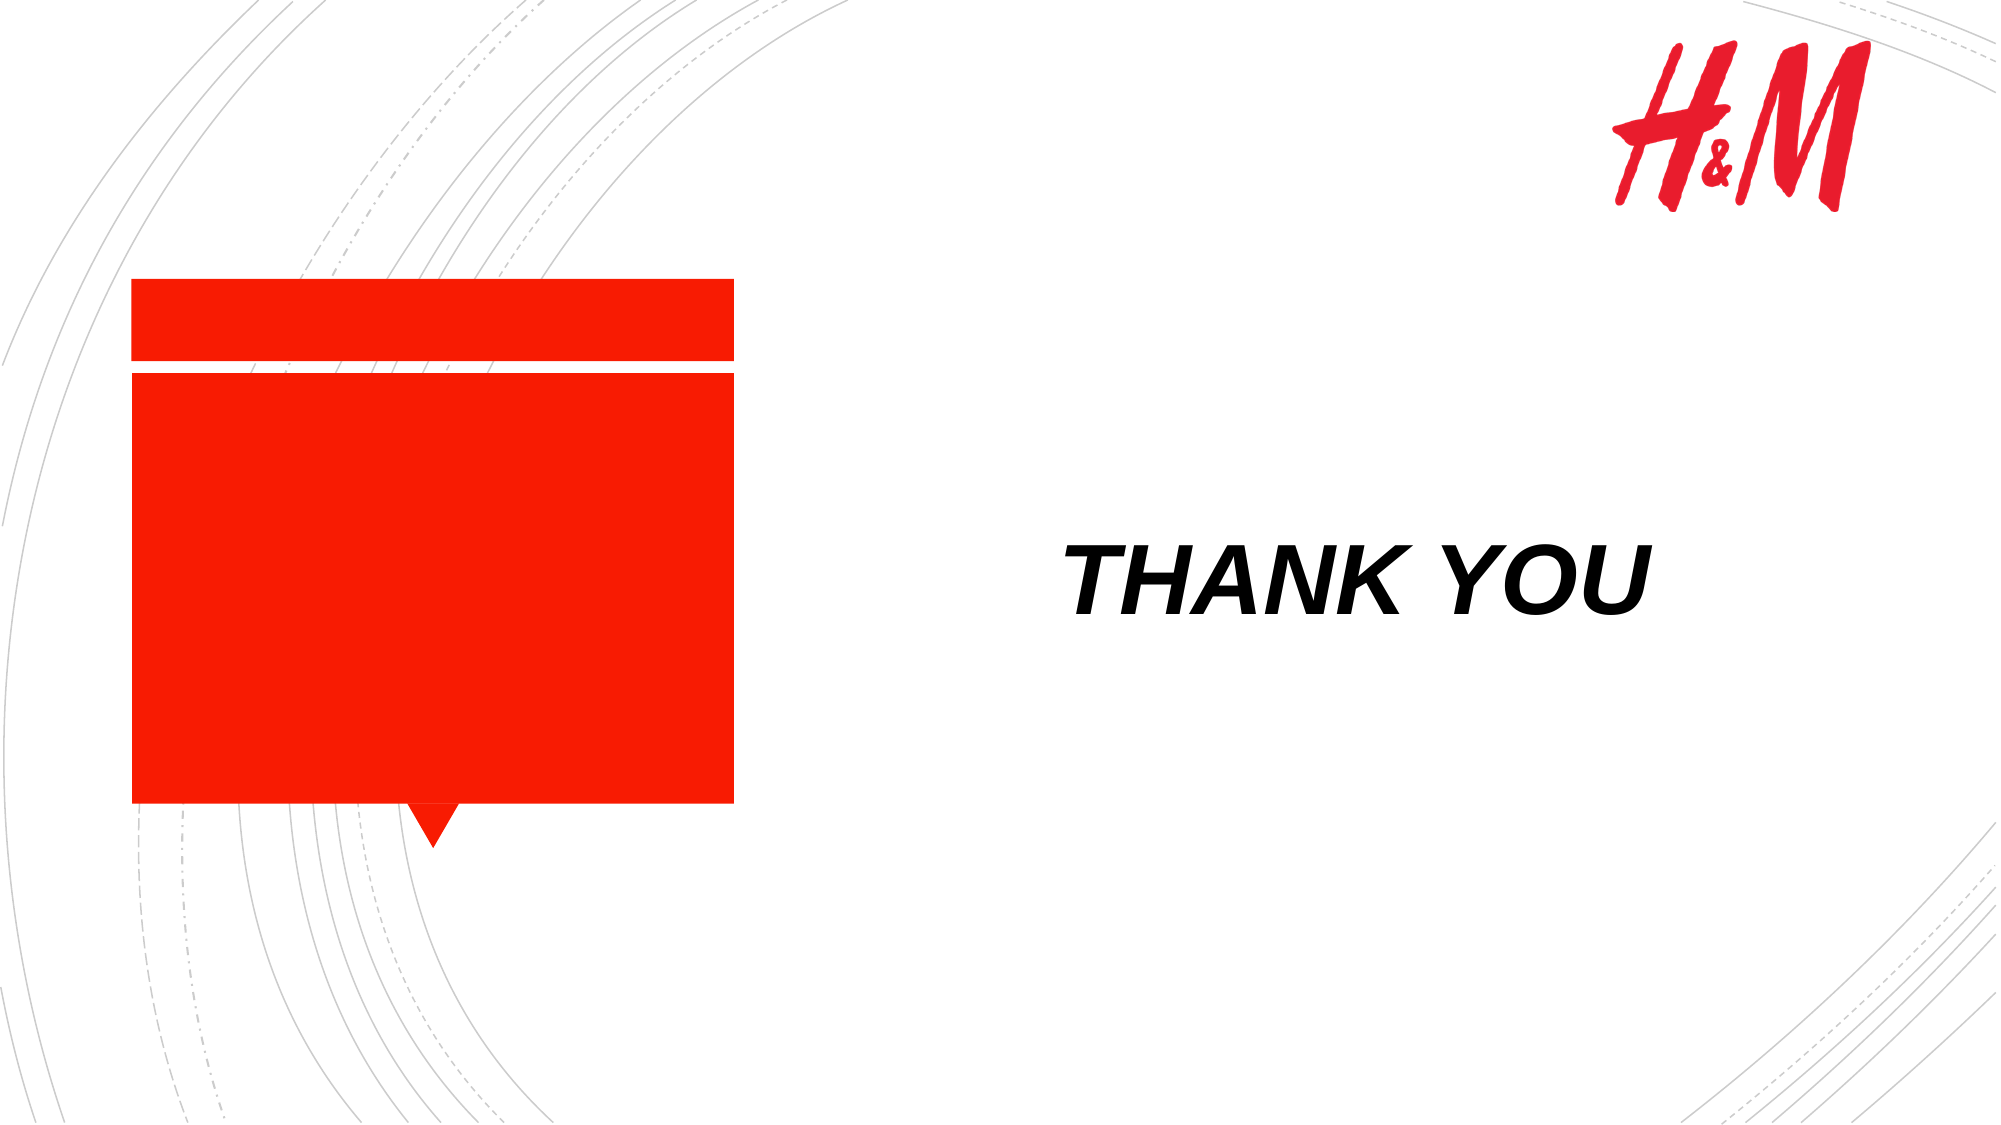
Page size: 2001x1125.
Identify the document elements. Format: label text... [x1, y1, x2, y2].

list THANK YOU [839, 131, 1871, 993]
picture [1611, 40, 1871, 212]
